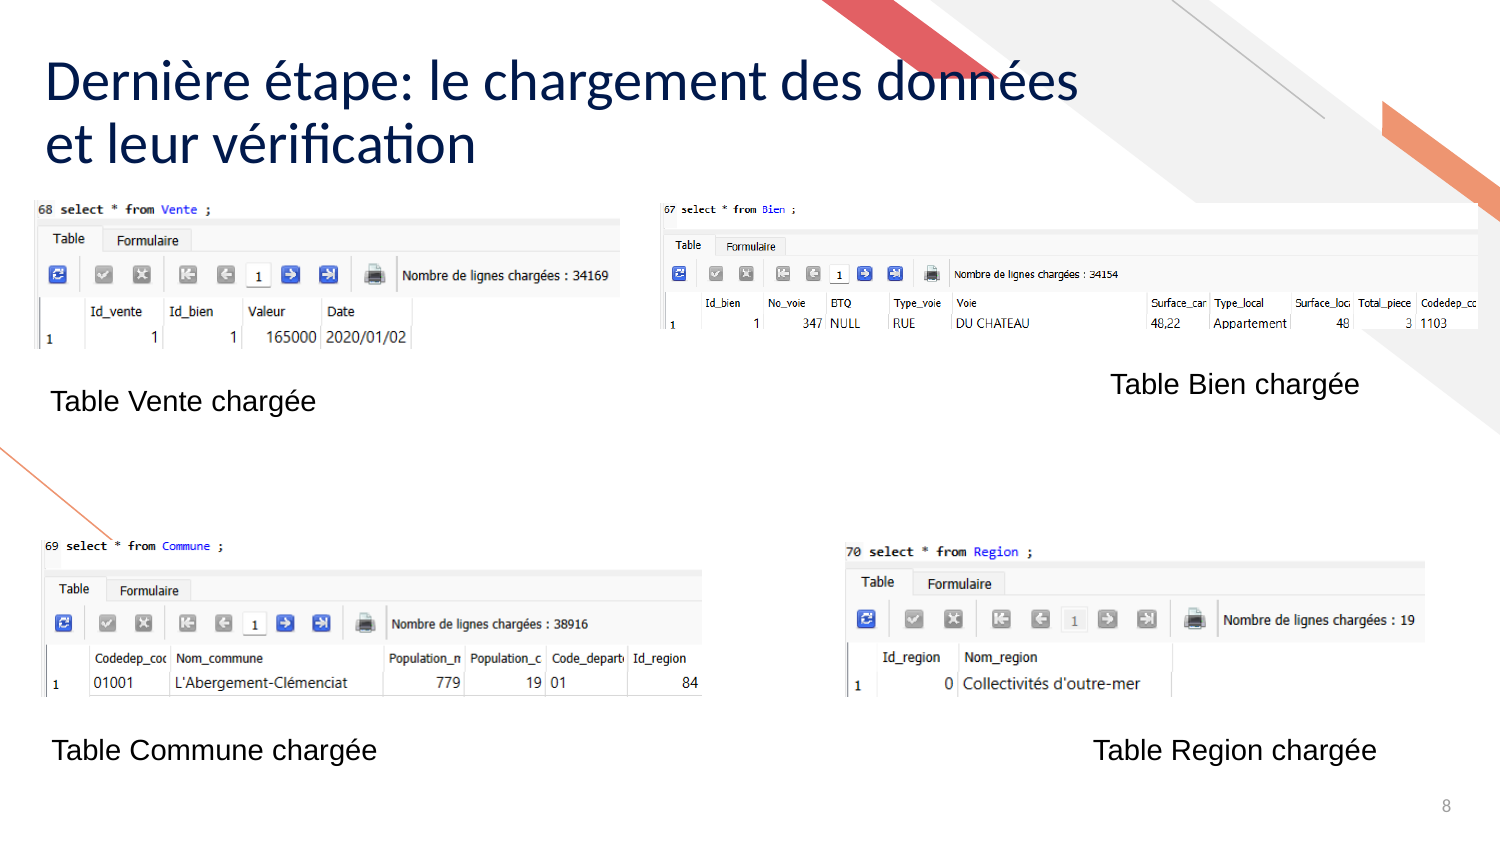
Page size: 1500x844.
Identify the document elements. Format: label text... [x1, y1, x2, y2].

text_box Table Vente chargée [35, 374, 332, 425]
slide_number 8 [1371, 782, 1463, 827]
picture [659, 203, 1478, 330]
picture [33, 200, 620, 350]
text_box Table Commune chargée [36, 723, 394, 774]
title Dernière étape: le chargement des données et leur vérification [34, 77, 1097, 177]
picture [845, 541, 1425, 697]
text_box Table Region chargée [1078, 723, 1393, 774]
text_box Table Bien chargée [1095, 358, 1376, 408]
picture [41, 540, 702, 697]
